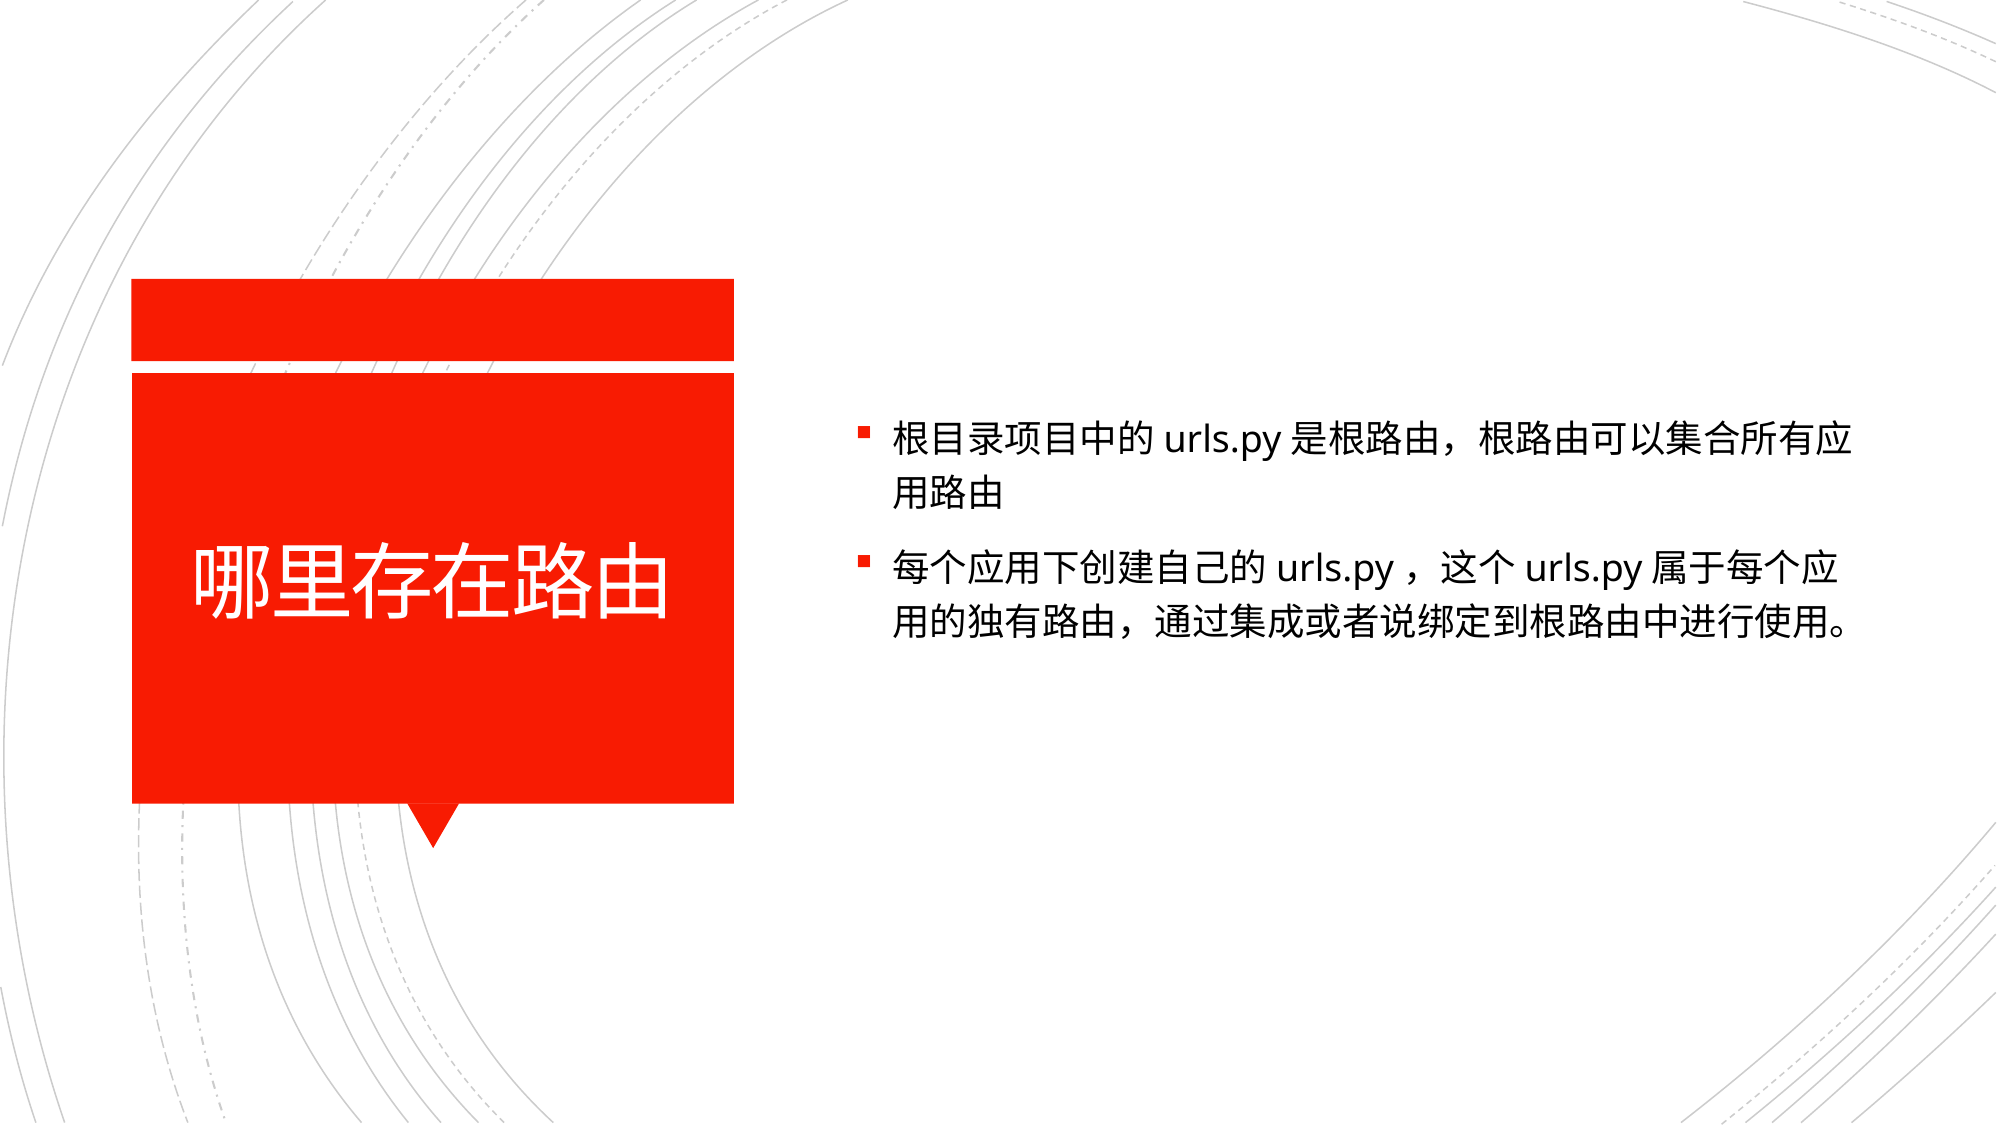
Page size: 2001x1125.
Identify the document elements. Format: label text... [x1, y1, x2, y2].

list 根目录项目中的urls.py是根路由，根路由可以集合所有应用路由 每个应用下创建自己的urls.py，这个urls.py属于每个应用的独有路由，通过集成或者说绑定到根路由中进行使用。 [839, 131, 1871, 993]
title 哪里存在路由 [145, 385, 720, 789]
